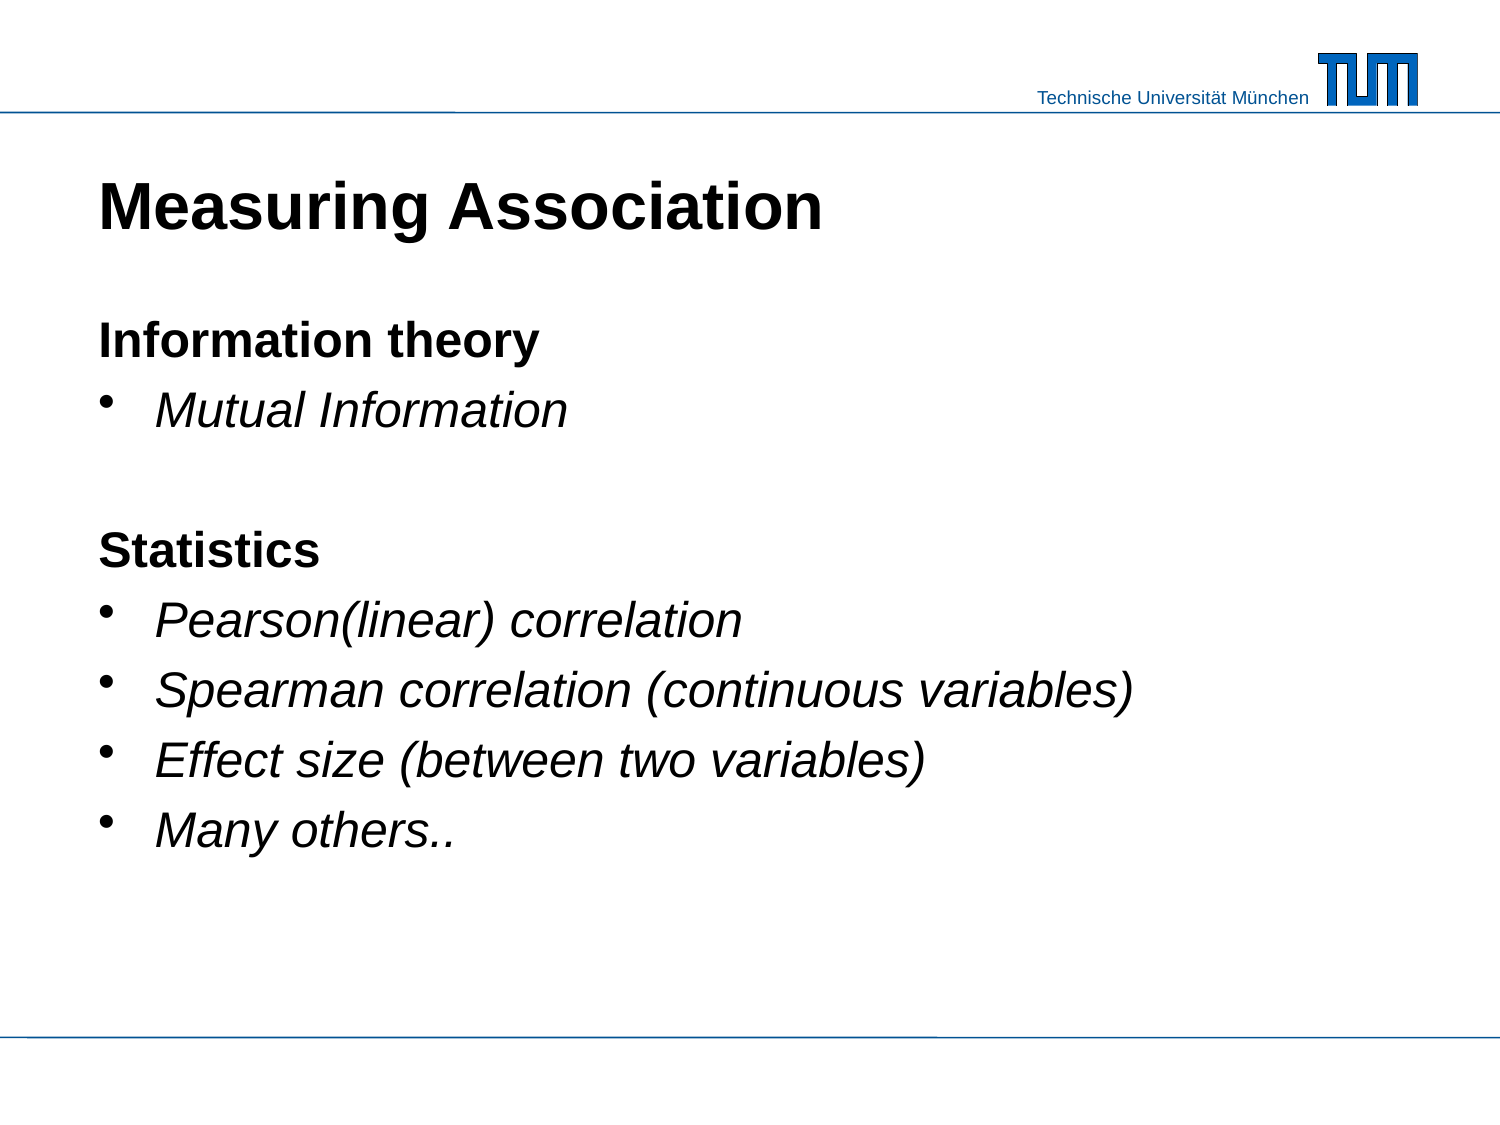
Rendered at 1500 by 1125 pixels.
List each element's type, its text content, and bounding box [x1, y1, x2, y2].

title Measuring Association [83, 149, 1417, 250]
list Information theory Mutual Information Statistics Pearson(linear) correlation Spearman correlation (continuous variables) Effect size (between two variables) Many others.. [83, 299, 1417, 1013]
